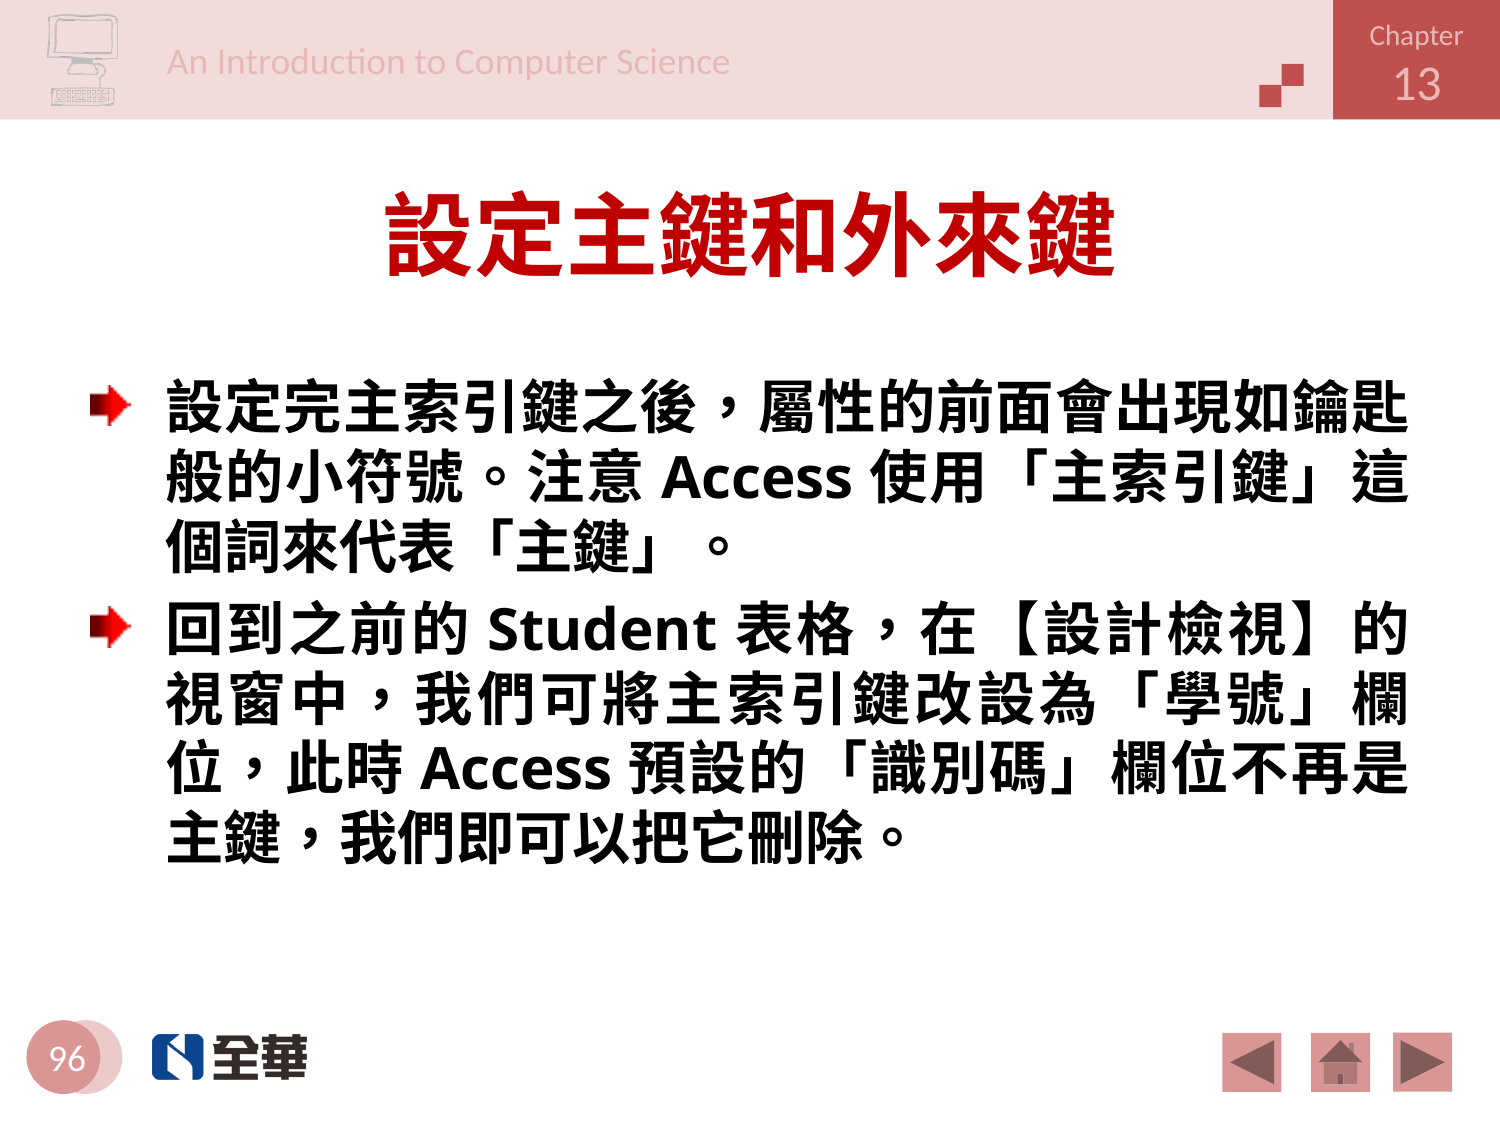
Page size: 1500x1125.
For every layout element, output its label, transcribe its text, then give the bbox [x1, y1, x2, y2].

list 設定完主索引鍵之後，屬性的前面會出現如鑰匙般的小符號。注意Access使用「主索引鍵」這個詞來代表「主鍵」。 回到之前的Student表格，在【設計檢視】的視窗中，我們可將主索引鍵改設為「學號」欄位，此時Access預設的「識別碼」欄位不再是主鍵，我們即可以把它刪除。 [75, 363, 1425, 1005]
picture [90, 385, 131, 426]
picture [47, 14, 118, 106]
picture [90, 606, 131, 648]
picture [152, 1034, 307, 1080]
title 設定主鍵和外來鍵 [75, 138, 1425, 327]
